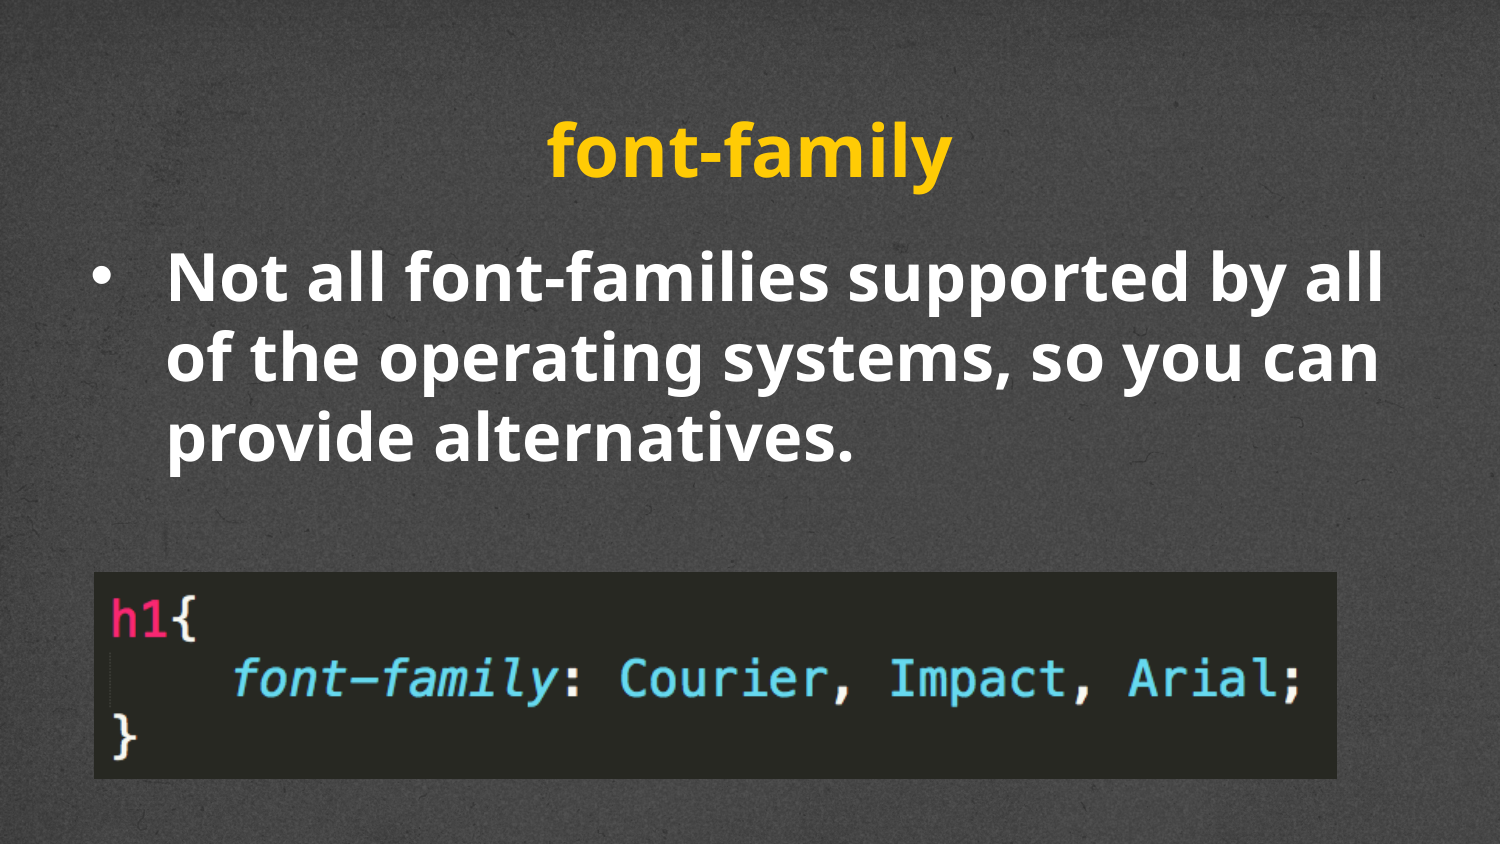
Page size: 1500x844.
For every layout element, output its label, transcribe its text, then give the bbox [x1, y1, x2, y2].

title font-family [58, 97, 1442, 213]
picture [0, 0, 1500, 844]
list Not all font-families supported by all of the operating systems, so you can provide alternatives. [75, 226, 1425, 671]
